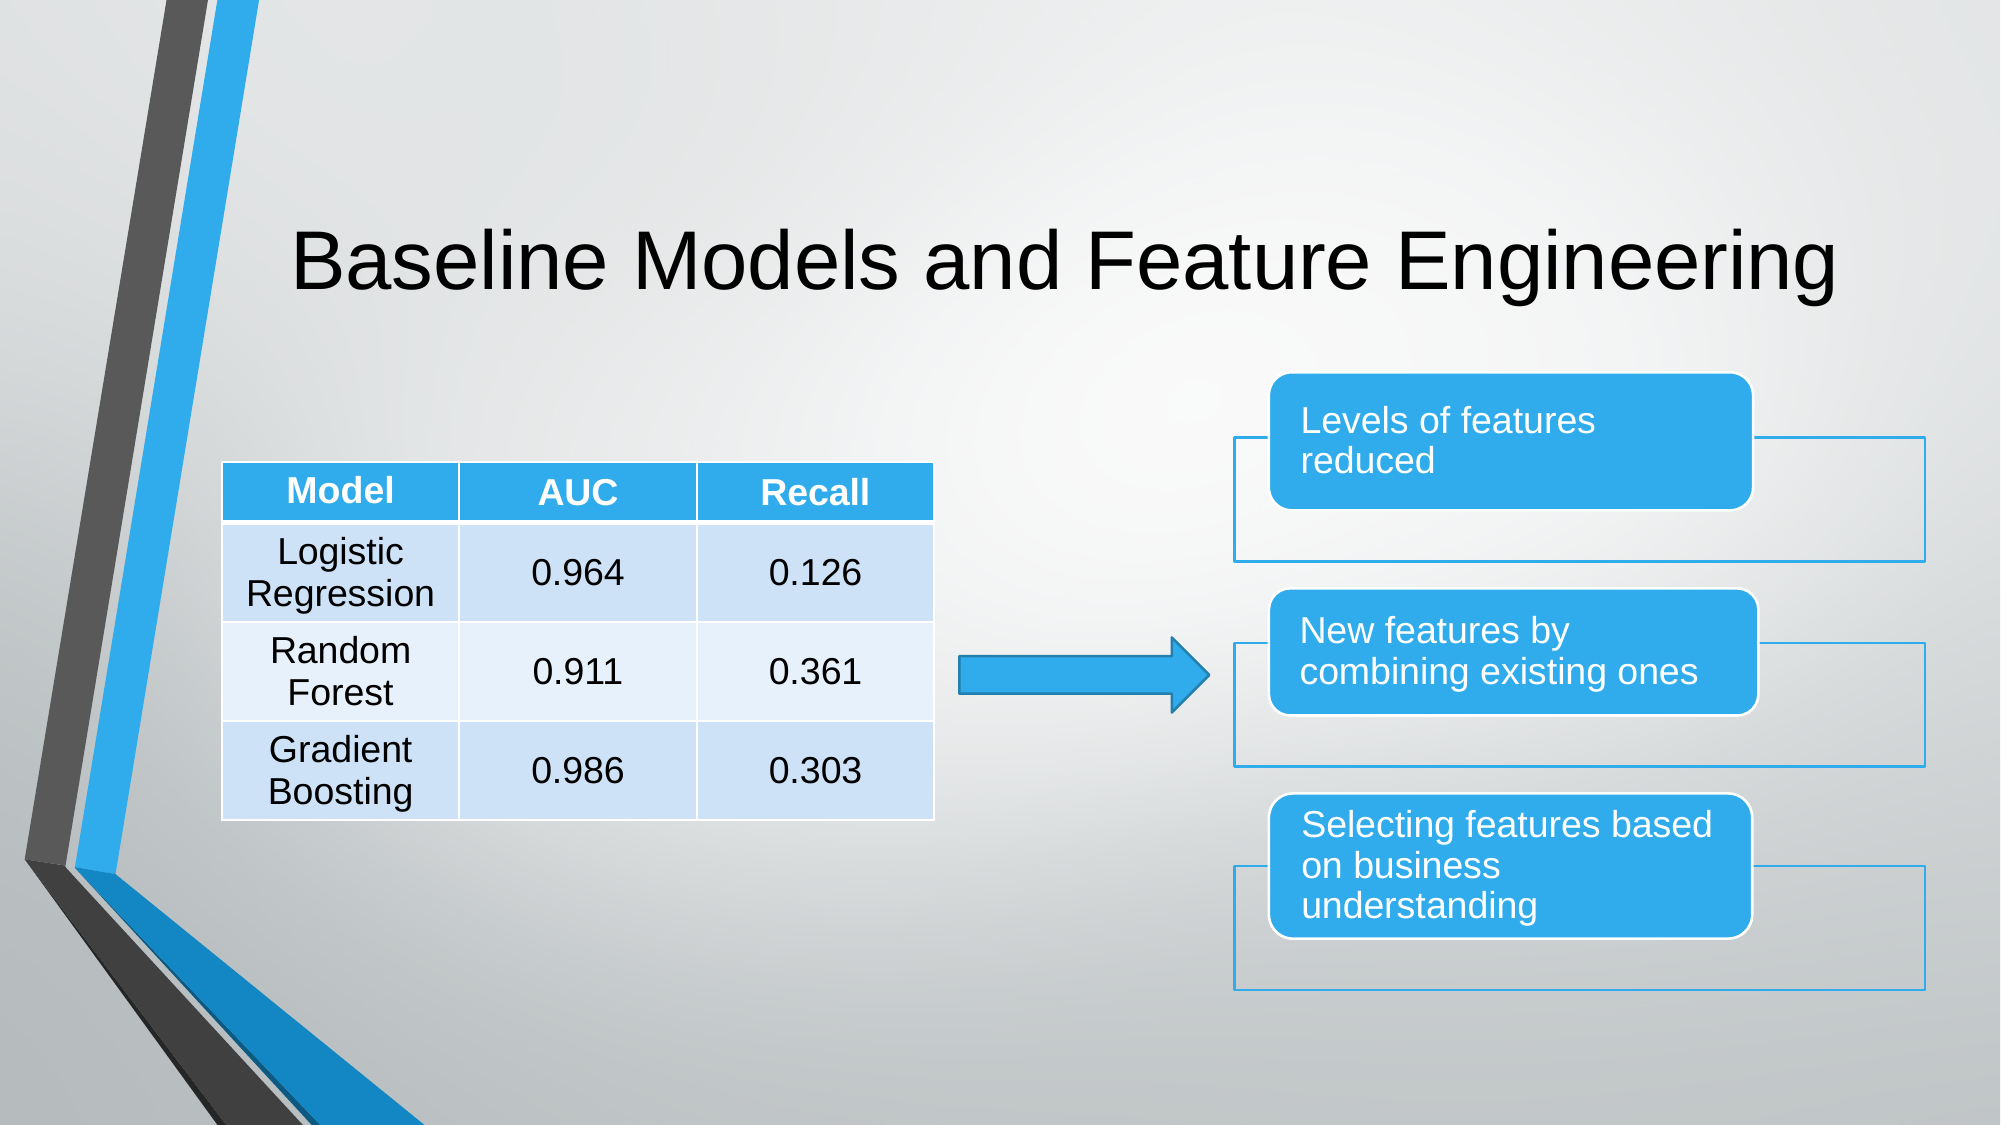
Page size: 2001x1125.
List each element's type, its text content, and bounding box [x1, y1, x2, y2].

title Baseline Models and Feature Engineering [243, 112, 1887, 400]
table_cell 0.303 [698, 722, 933, 819]
table_header AUC [460, 463, 696, 520]
table_cell Gradient Boosting [223, 722, 458, 819]
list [1234, 362, 1926, 1001]
table_cell Logistic Regression [223, 525, 458, 621]
text_box [958, 636, 1211, 714]
table_cell 0.126 [698, 525, 933, 621]
table_cell 0.911 [460, 623, 696, 720]
table_cell 0.986 [460, 722, 696, 819]
table_cell 0.361 [698, 623, 933, 720]
table_cell Random Forest [223, 623, 458, 720]
table_cell 0.964 [460, 525, 696, 621]
table_header Model [223, 463, 458, 520]
table_header Recall [698, 463, 933, 520]
